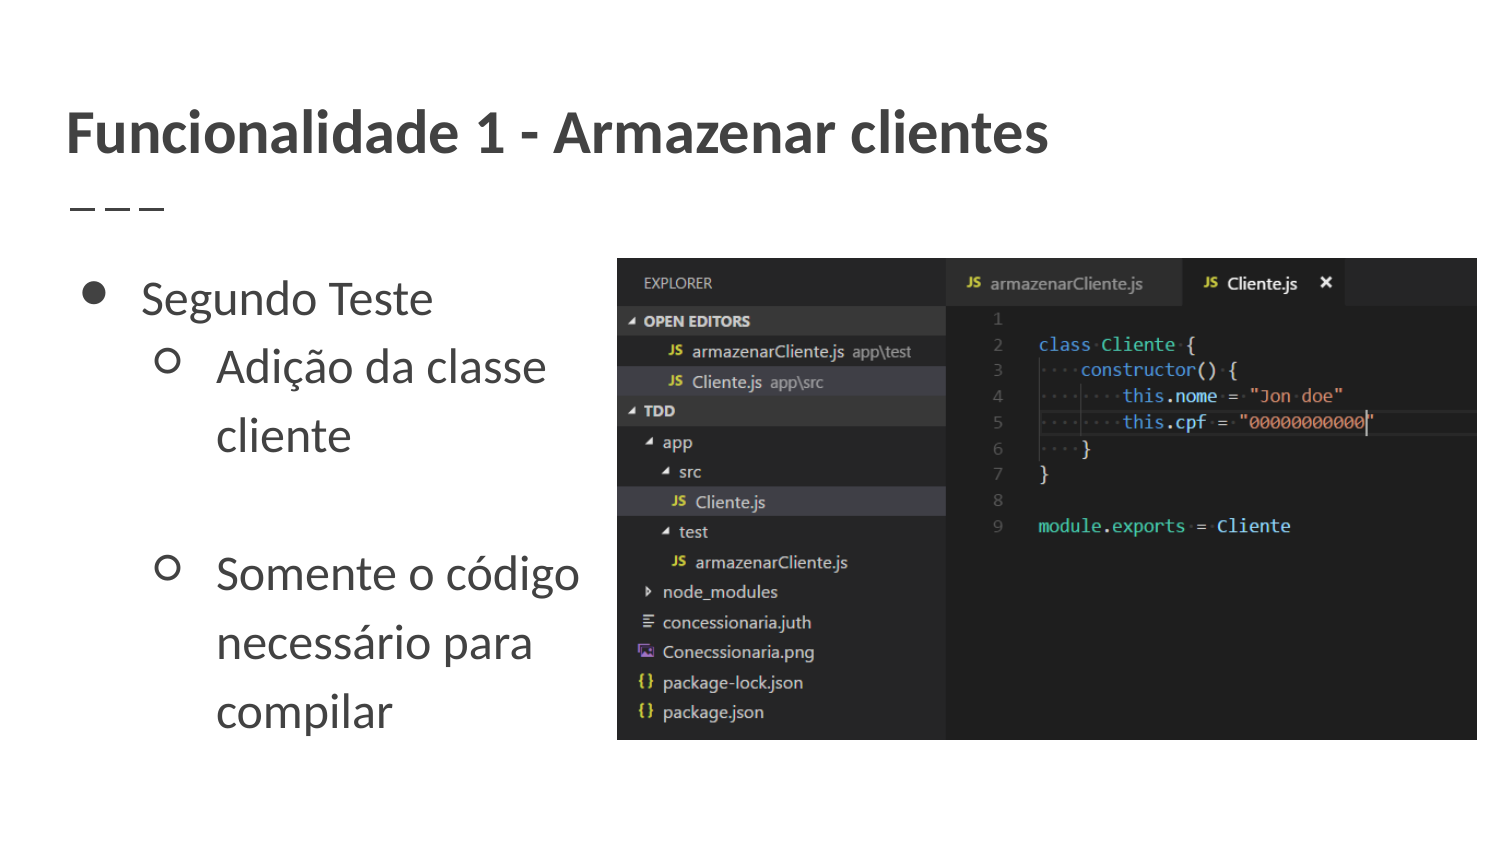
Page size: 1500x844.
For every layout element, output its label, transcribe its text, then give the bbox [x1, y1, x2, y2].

title Funcionalidade 1 - Armazenar clientes [51, 61, 1449, 182]
list Segundo Teste Adição da classe cliente Somente o código necessário para compilar [51, 240, 651, 750]
picture [616, 257, 1478, 741]
